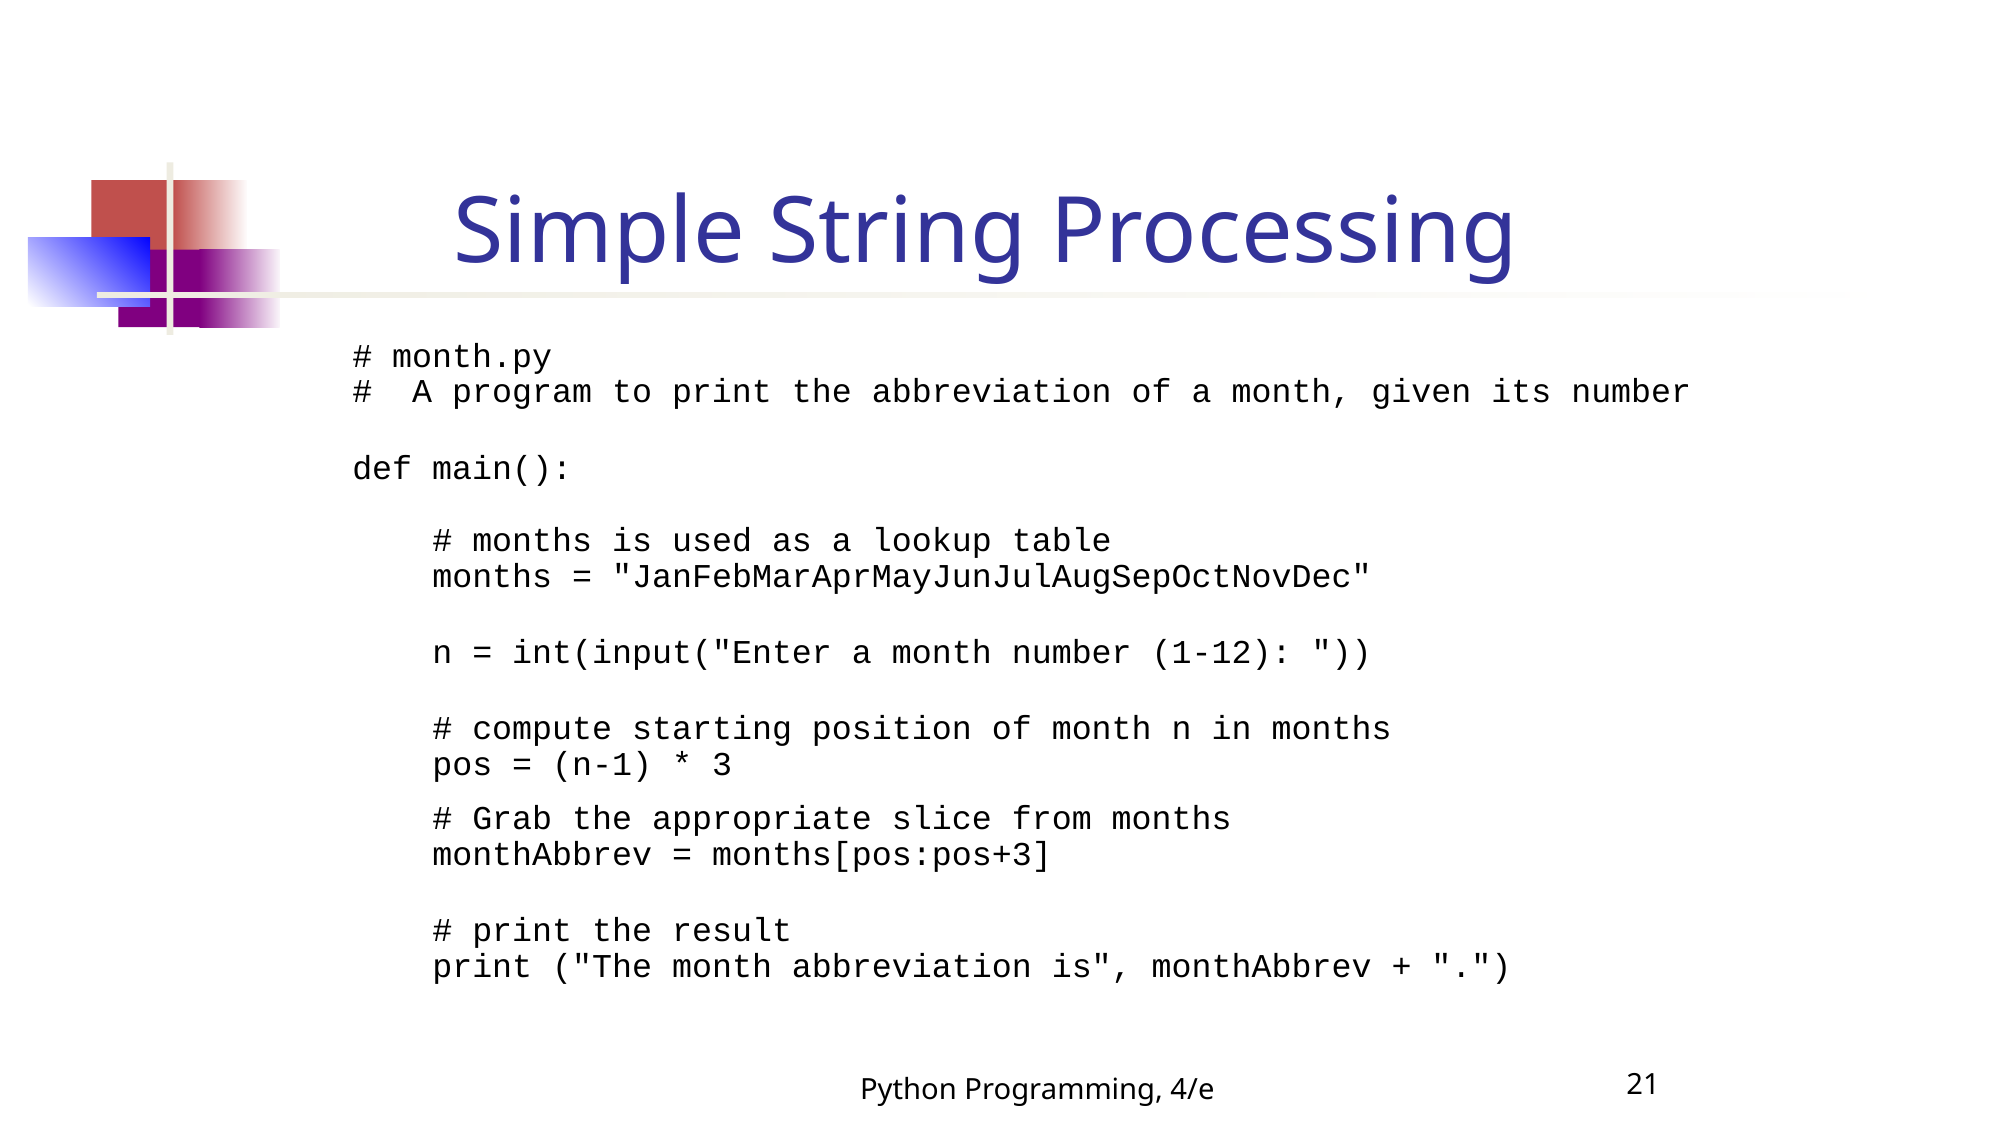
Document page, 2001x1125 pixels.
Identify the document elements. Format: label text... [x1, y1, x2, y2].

text_box Python Programming, 4/e [799, 1037, 1275, 1113]
text_box Simple String Processing [438, 101, 1717, 289]
text_box 21 [1362, 1037, 1675, 1113]
text_box # month.py # A program to print the abbreviation of a month, given its number def main(): # months is used as a lookup table months = "JanFebMarAprMayJunJulAugSepOctNovDec" n = int(input("Enter a month number (1-12): ")) # compute starting position of month n in months pos = (n-1) * 3 # Grab the appropriate slice from months monthAbbrev = months[pos:pos+3] # print the result print ("The month abbreviation is", monthAbbrev + ".") [337, 330, 1719, 1006]
